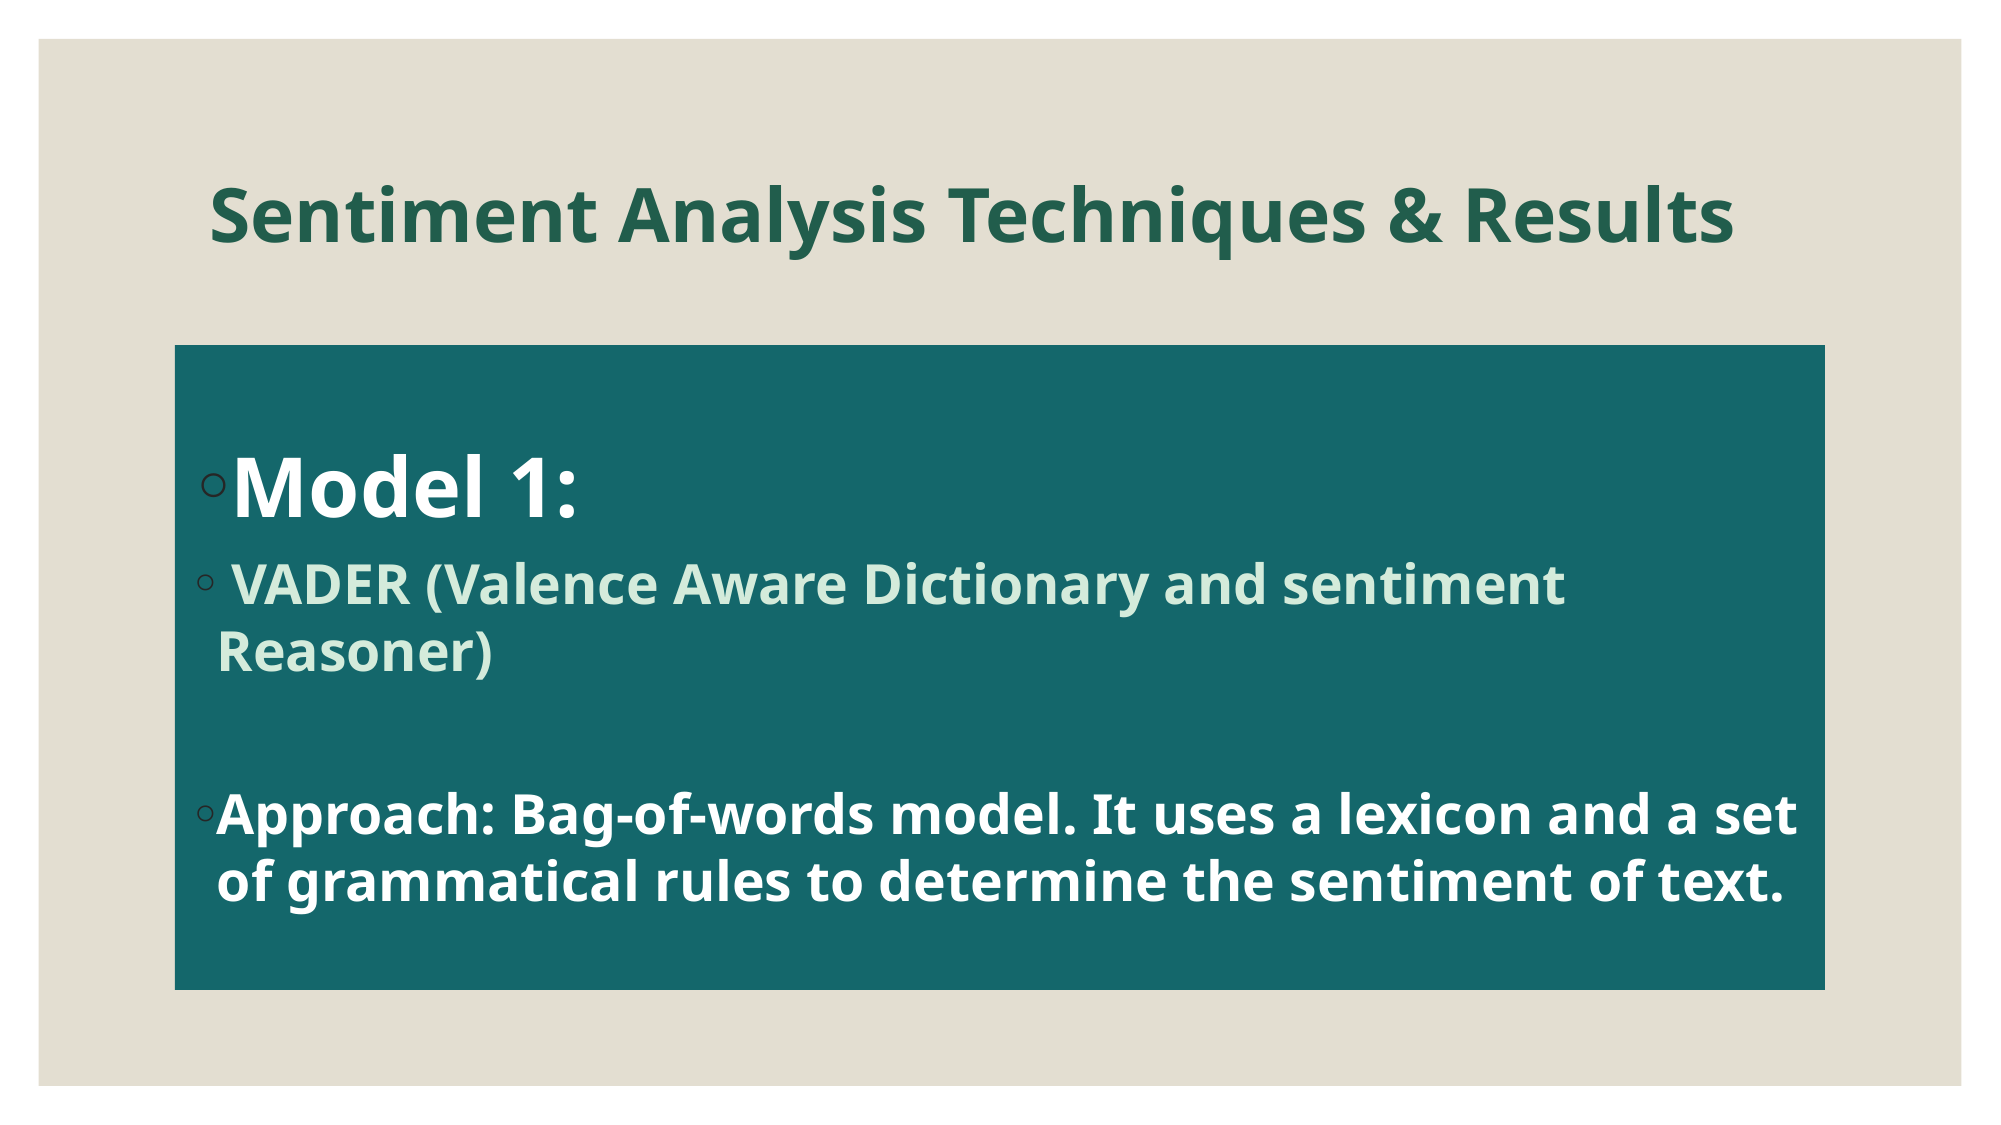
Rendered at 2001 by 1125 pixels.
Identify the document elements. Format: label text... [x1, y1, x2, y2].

list Model 1: VADER (Valence Aware Dictionary and sentiment Reasoner) Approach: Bag-of-words model. It uses a lexicon and a set of grammatical rules to determine the sentiment of text. [174, 345, 1825, 990]
title Sentiment Analysis Techniques & Results [174, 105, 1825, 331]
